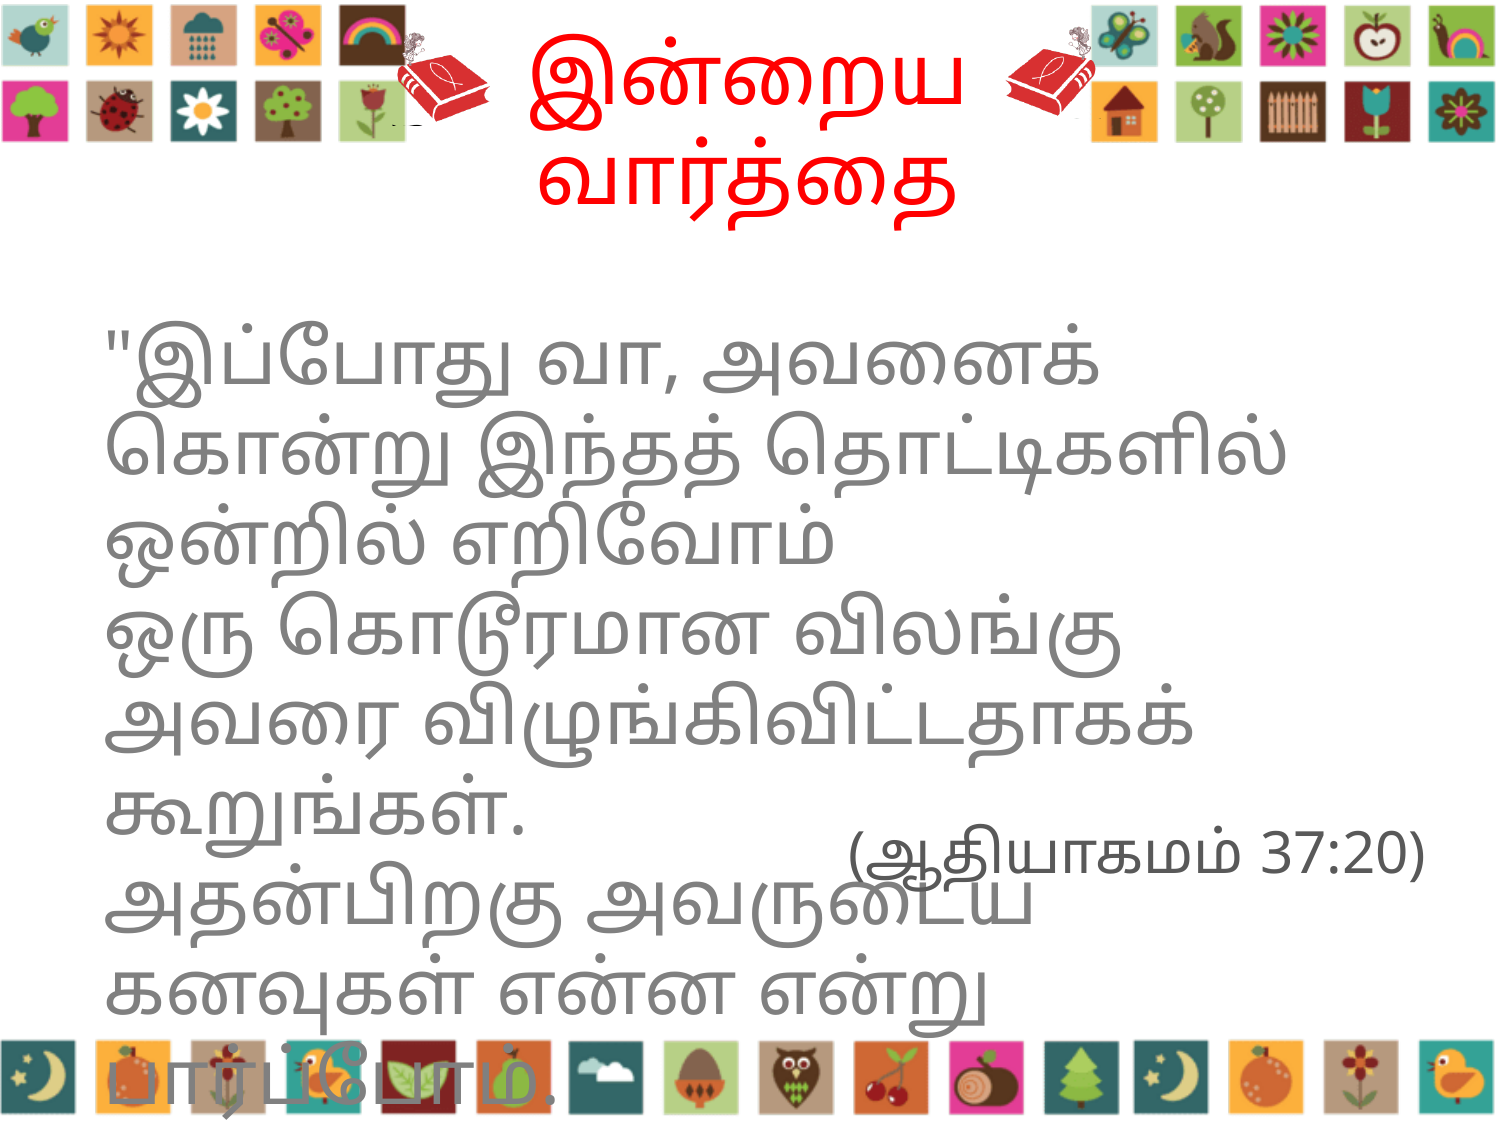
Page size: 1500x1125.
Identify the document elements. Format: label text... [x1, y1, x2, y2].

text_box "இப்போது வா, அவனைக் கொன்று இந்தத் தொட்டிகளில் ஒன்றில் எறிவோம் ஒரு கொடூரமான விலங்கு அவரை விழுங்கிவிட்டதாகக் கூறுங்கள். அதன்பிறகு அவருடைய கனவுகள் என்ன என்று பார்ப்போம். [88, 302, 1436, 1027]
text_box இன்றைய வார்த்தை [414, 13, 1080, 229]
text_box (ஆதியாகமம் 37:20) [808, 807, 1441, 893]
picture [0, 3, 522, 150]
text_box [0, 1028, 1500, 1118]
picture [973, 3, 1500, 150]
